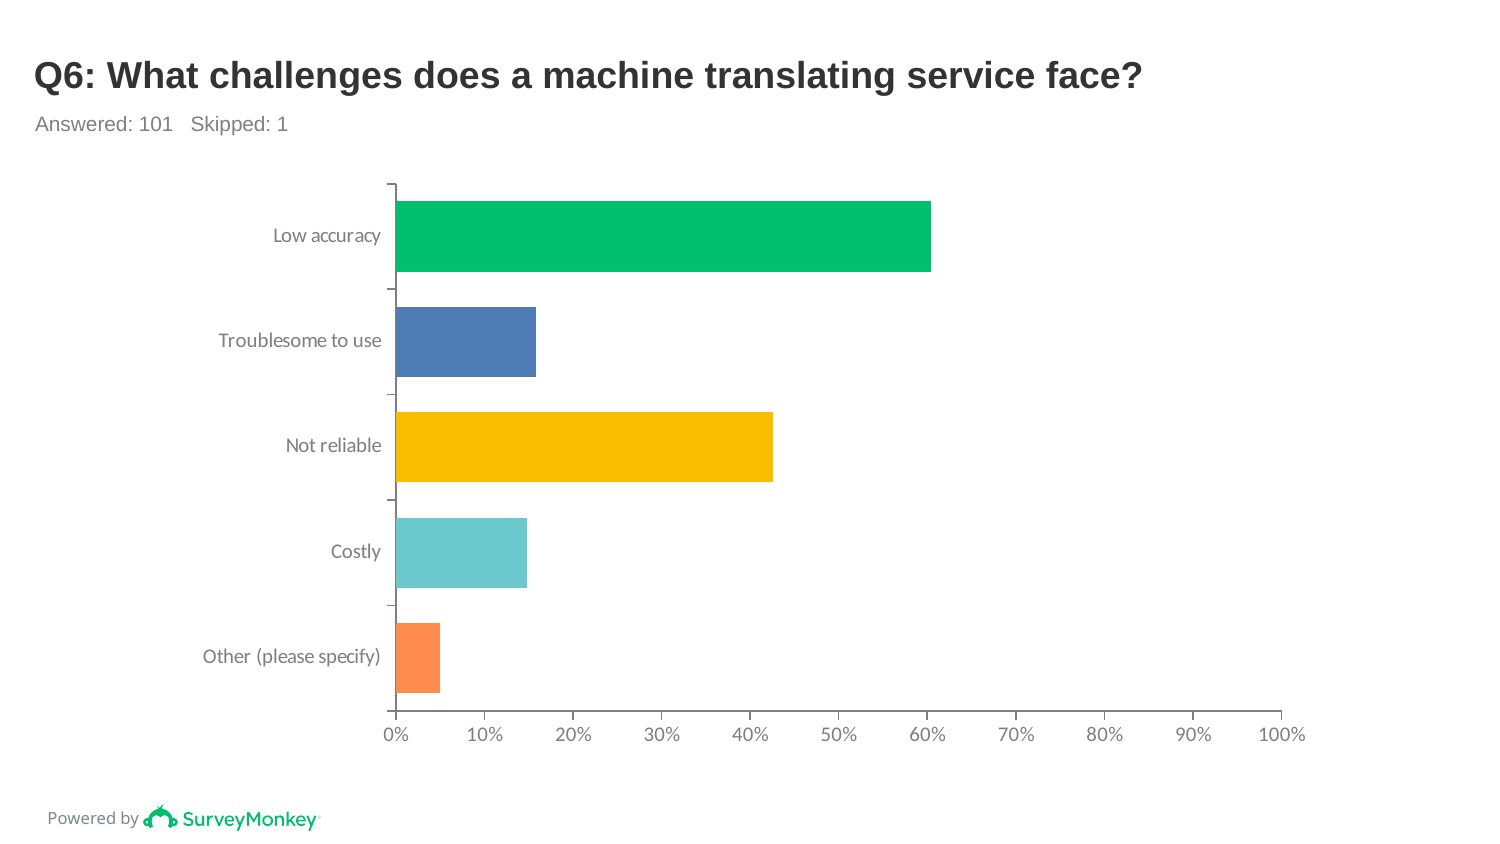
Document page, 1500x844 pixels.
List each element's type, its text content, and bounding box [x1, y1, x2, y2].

list Answered: 101 Skipped: 1 [20, 102, 1371, 143]
picture [132, 793, 332, 842]
chart [179, 171, 1329, 758]
title Q6: What challenges does a machine translating service face? [18, 13, 1369, 104]
